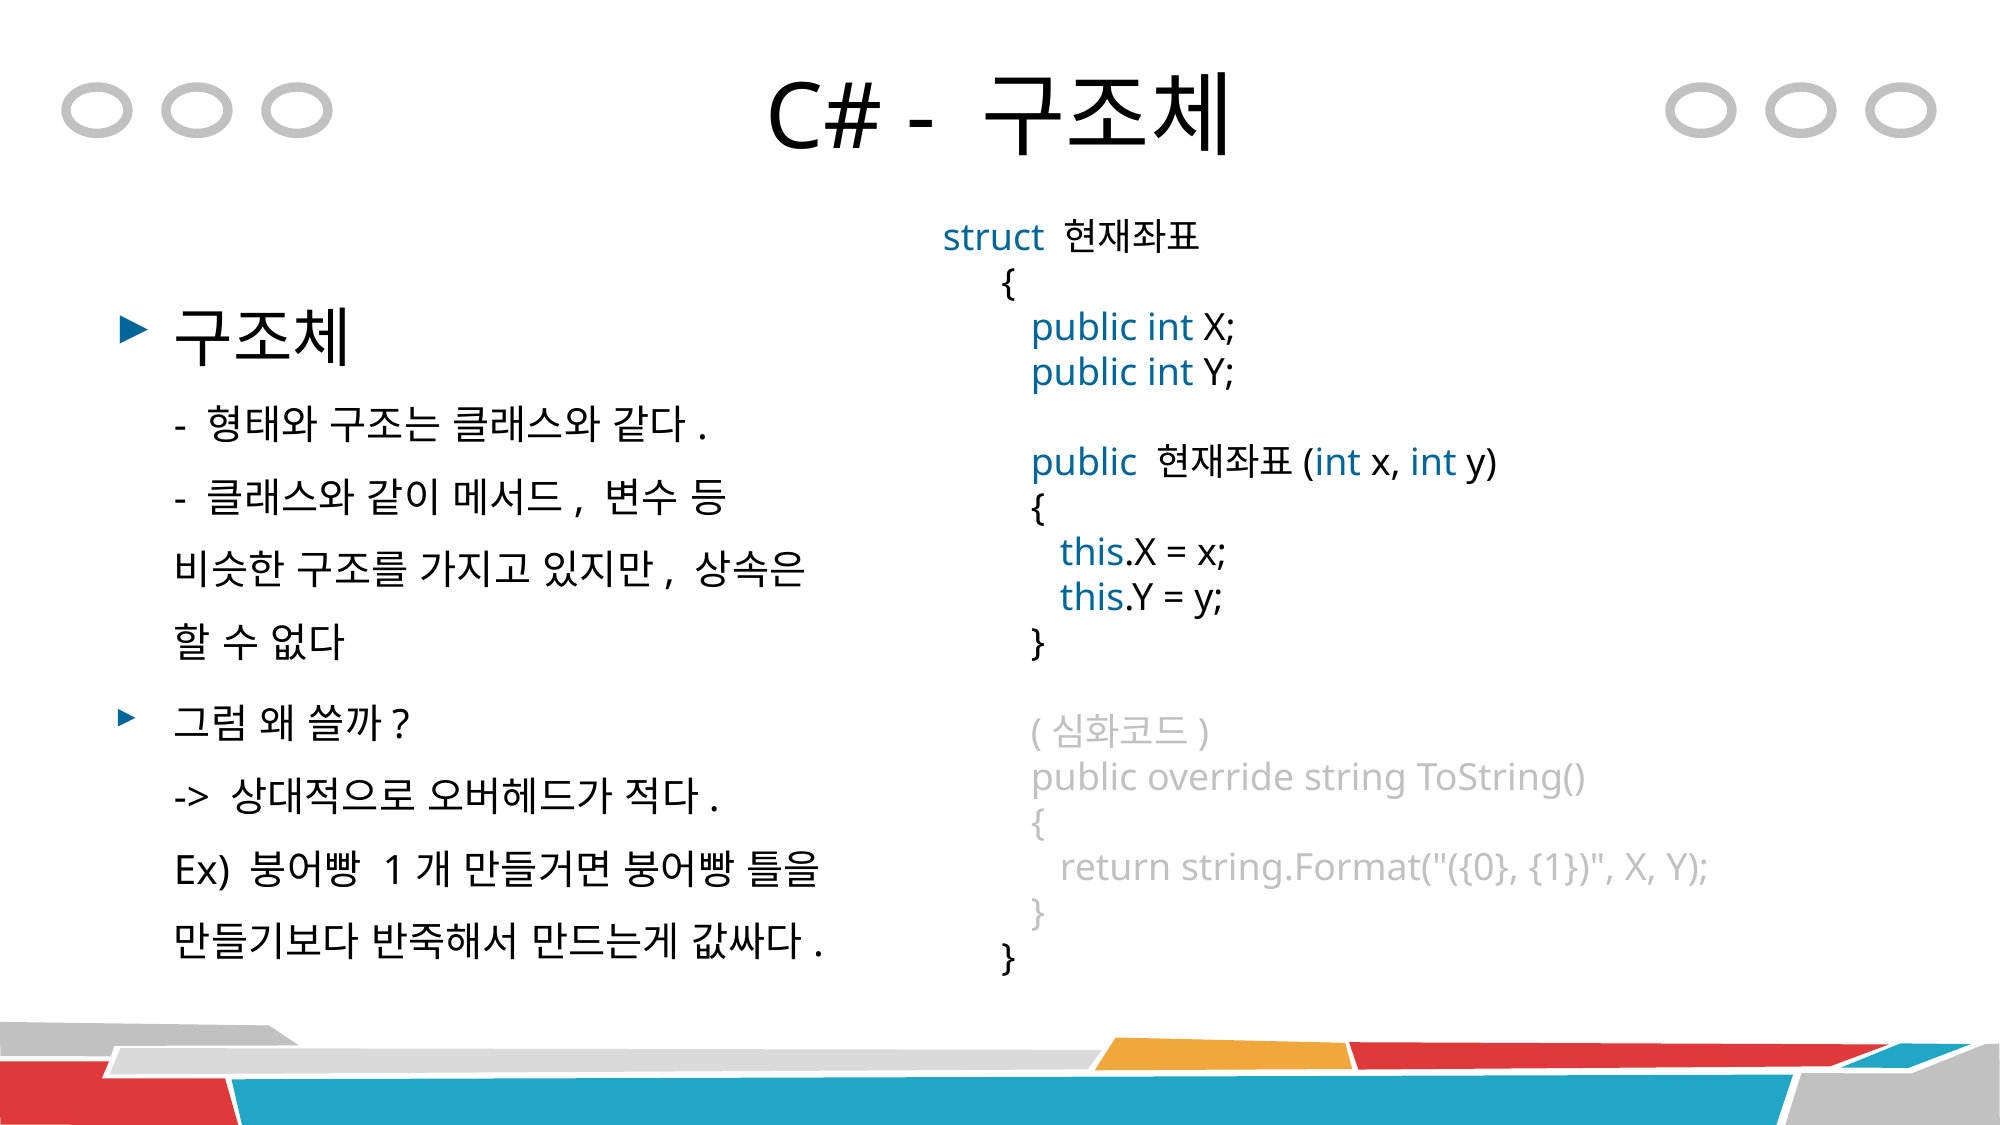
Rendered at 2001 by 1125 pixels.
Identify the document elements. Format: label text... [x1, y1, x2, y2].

text_box struct 현재좌표 { public int X; public int Y; public 현재좌표(int x, int y) { this.X = x; this.Y = y; } (심화코드) public override string ToString() { return string.Format("({0}, {1})", X, Y); } } [928, 205, 2000, 986]
list 구조체 - 형태와 구조는 클래스와 같다. - 클래스와 같이 메서드, 변수 등 비슷한 구조를 가지고 있지만, 상속은 할 수 없다 그럼 왜 쓸까? -> 상대적으로 오버헤드가 적다. Ex) 붕어빵 1개 만들거면 붕어빵 틀을 만들기보다 반죽해서 만드는게 값싸다. [99, 250, 842, 1005]
title C# - 구조체 [350, 18, 1650, 206]
